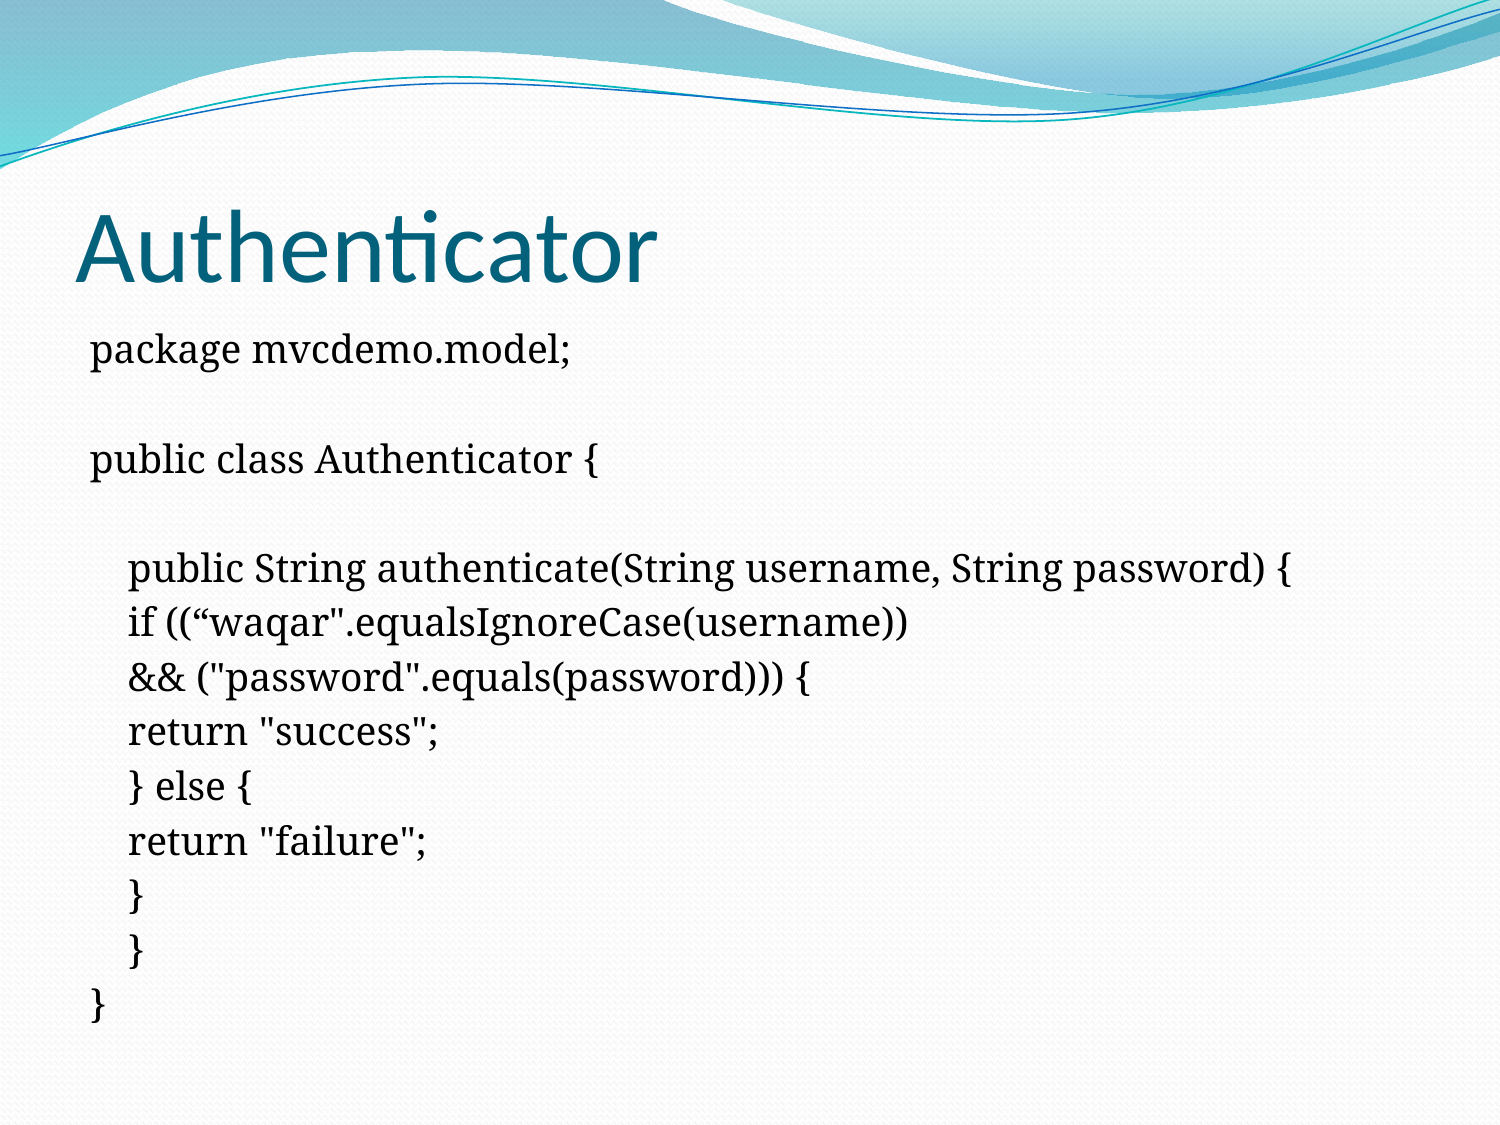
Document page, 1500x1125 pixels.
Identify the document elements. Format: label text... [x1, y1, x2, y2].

title Authenticator [75, 115, 1425, 303]
list package mvcdemo.model; public class Authenticator { public String authenticate(String username, String password) { if ((“waqar".equalsIgnoreCase(username)) && ("password".equals(password))) { return "success"; } else { return "failure"; } } } [75, 317, 1425, 1038]
